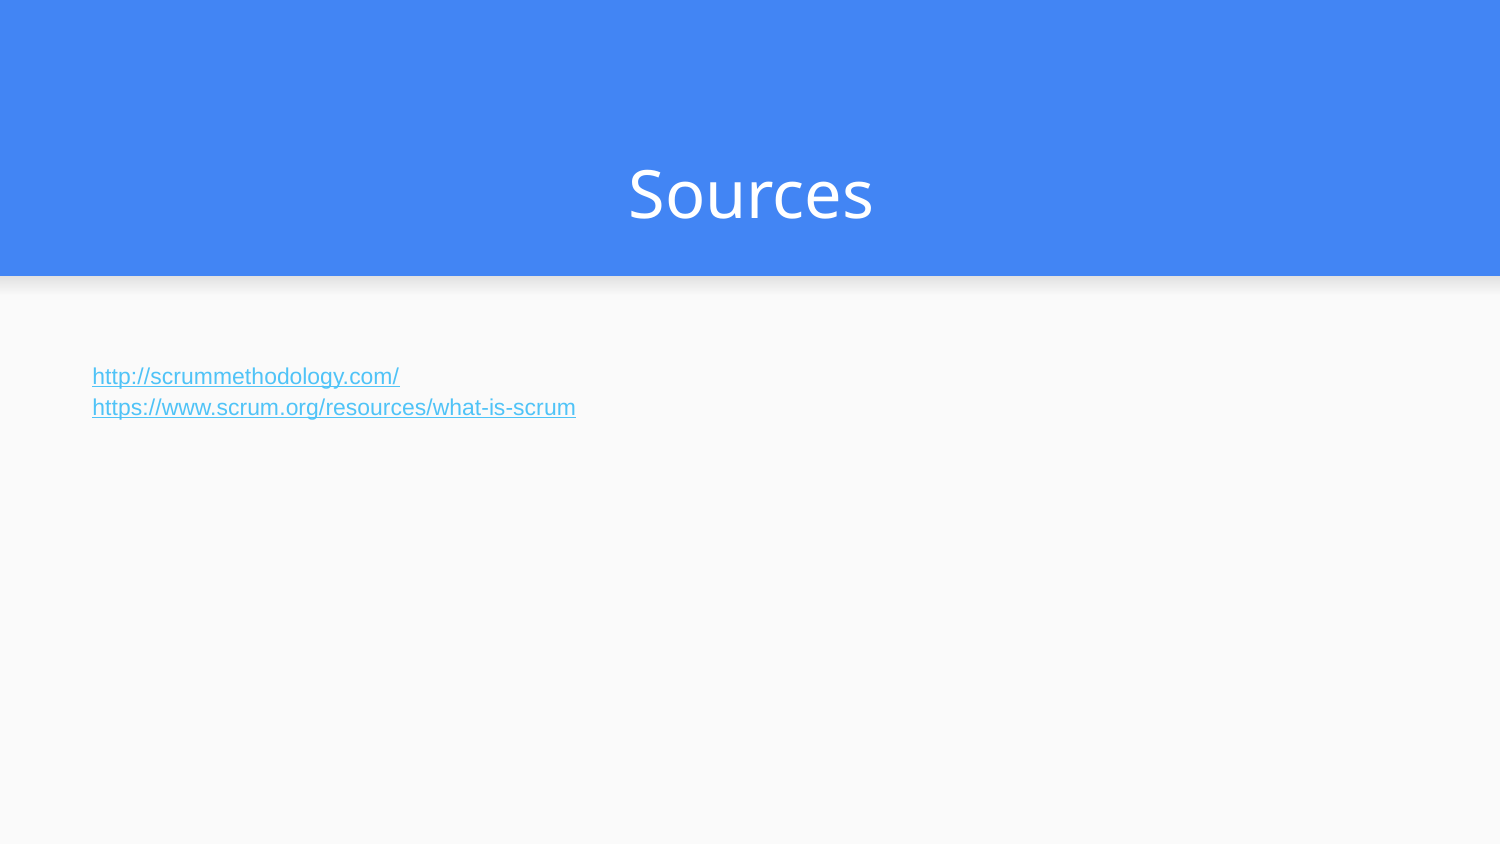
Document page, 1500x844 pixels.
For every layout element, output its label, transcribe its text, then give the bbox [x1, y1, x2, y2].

list http://scrummethodology.com/ https://www.scrum.org/resources/what-is-scrum [77, 314, 1427, 760]
title Sources [77, 121, 1427, 248]
